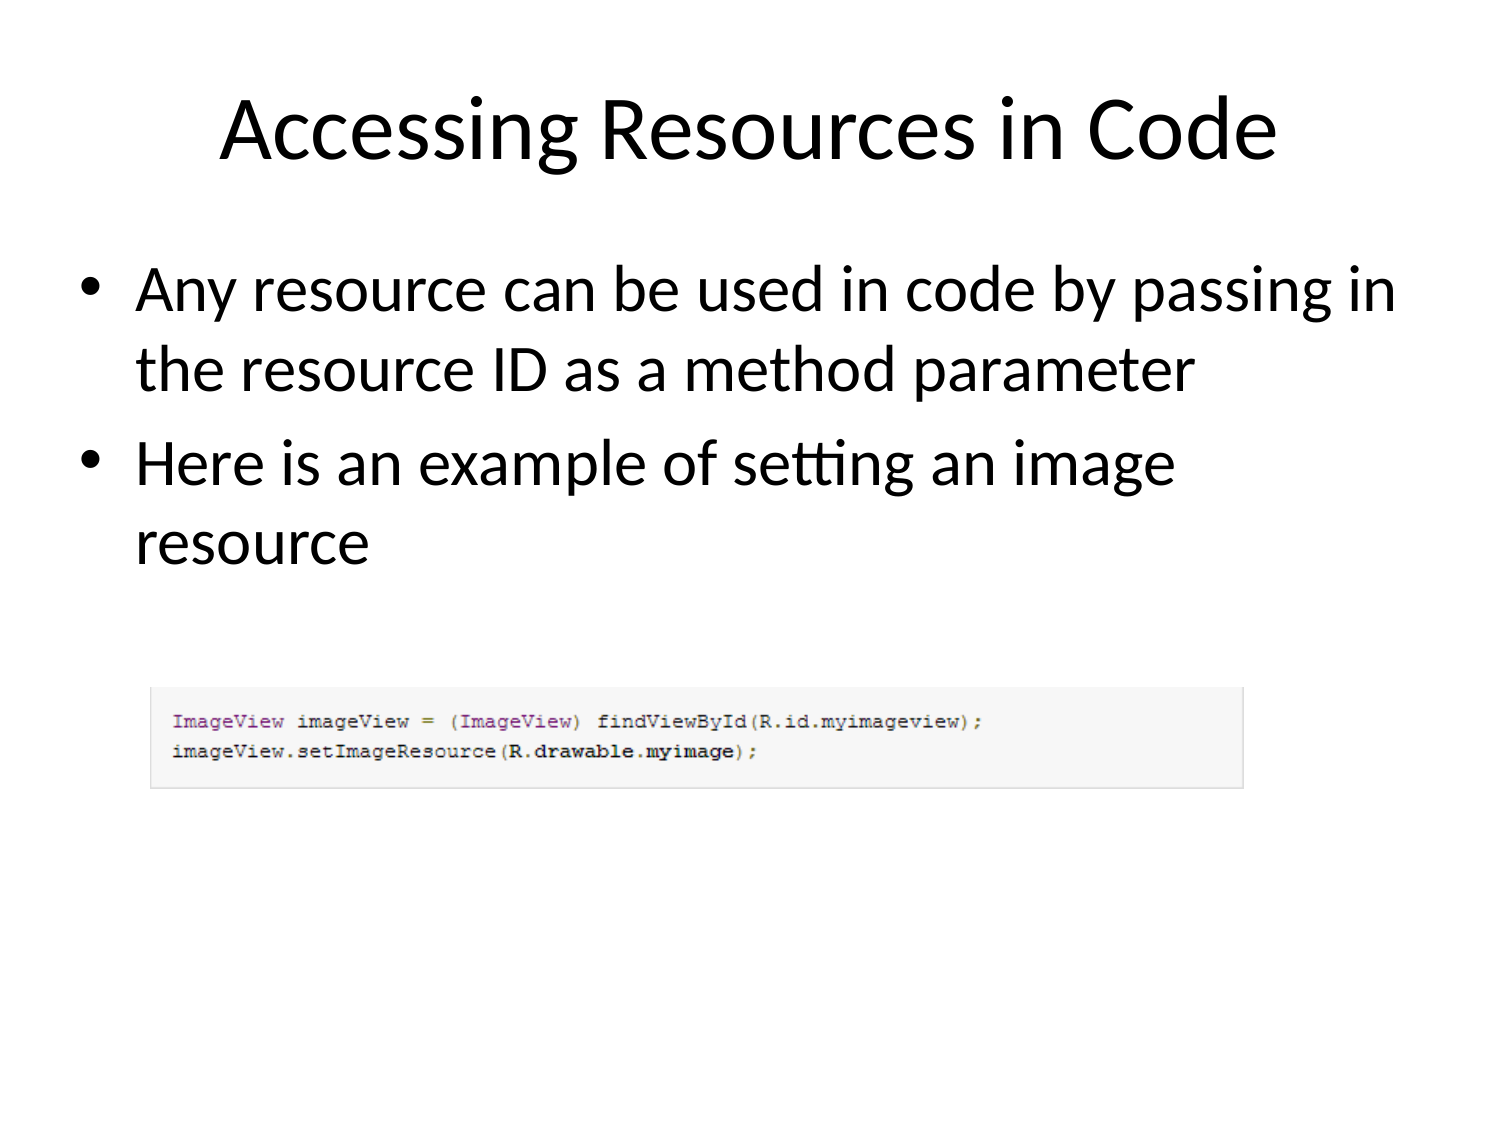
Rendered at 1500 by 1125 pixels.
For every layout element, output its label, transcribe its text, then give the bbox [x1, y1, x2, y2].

title Accessing Resources in Code [75, 45, 1425, 200]
picture [149, 687, 1244, 790]
list Any resource can be used in code by passing in the resource ID as a method parameter Here is an example of setting an image resource [63, 237, 1436, 618]
